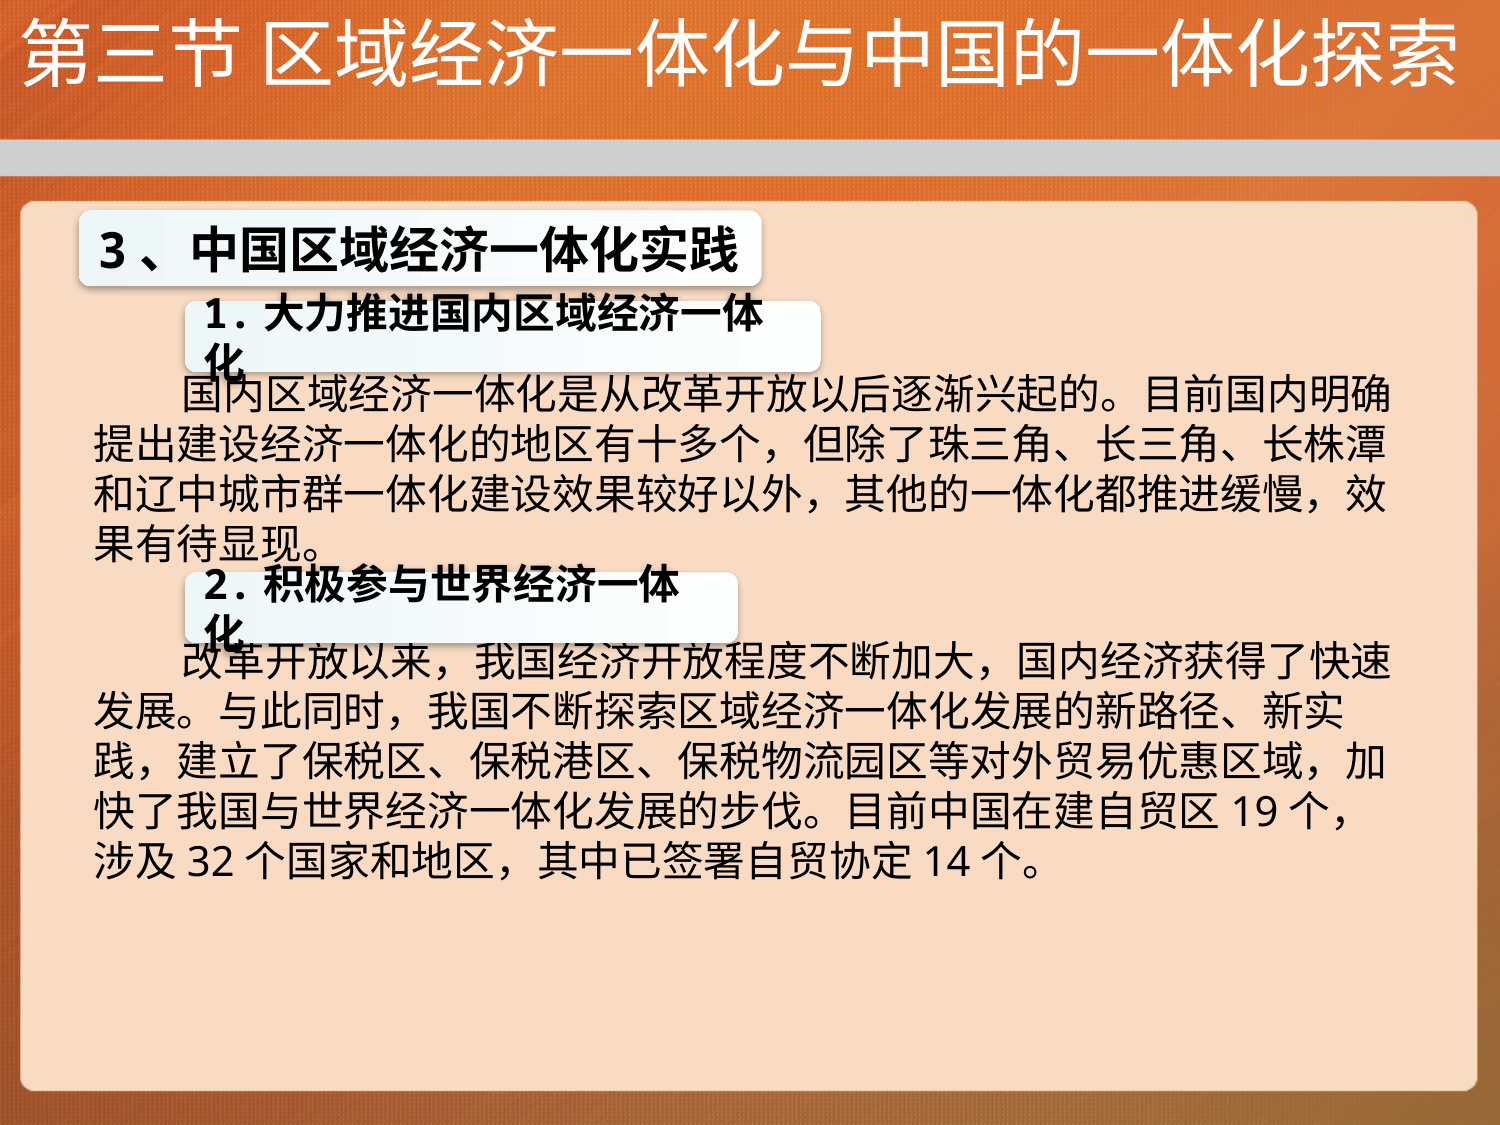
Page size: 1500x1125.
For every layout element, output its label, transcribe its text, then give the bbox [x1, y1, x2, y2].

text_box 3、中国区域经济一体化实践 [77, 209, 763, 288]
text_box 1.大力推进国内区域经济一体化 [183, 300, 822, 374]
list 国内区域经济一体化是从改革开放以后逐渐兴起的。目前国内明确提出建设经济一体化的地区有十多个，但除了珠三角、长三角、长株潭和辽中城市群一体化建设效果较好以外，其他的一体化都推进缓慢，效果有待显现。 改革开放以来，我国经济开放程度不断加大，国内经济获得了快速发展。与此同时，我国不断探索区域经济一体化发展的新路径、新实践，建立了保税区、保税港区、保税物流园区等对外贸易优惠区域，加快了我国与世界经济一体化发展的步伐。目前中国在建自贸区19个，涉及32个国家和地区，其中已签署自贸协定14个。 [78, 243, 1425, 993]
title 第三节 区域经济一体化与中国的一体化探索 [3, 0, 1500, 161]
text_box 2.积极参与世界经济一体化 [183, 571, 740, 645]
picture [0, 0, 1500, 1125]
